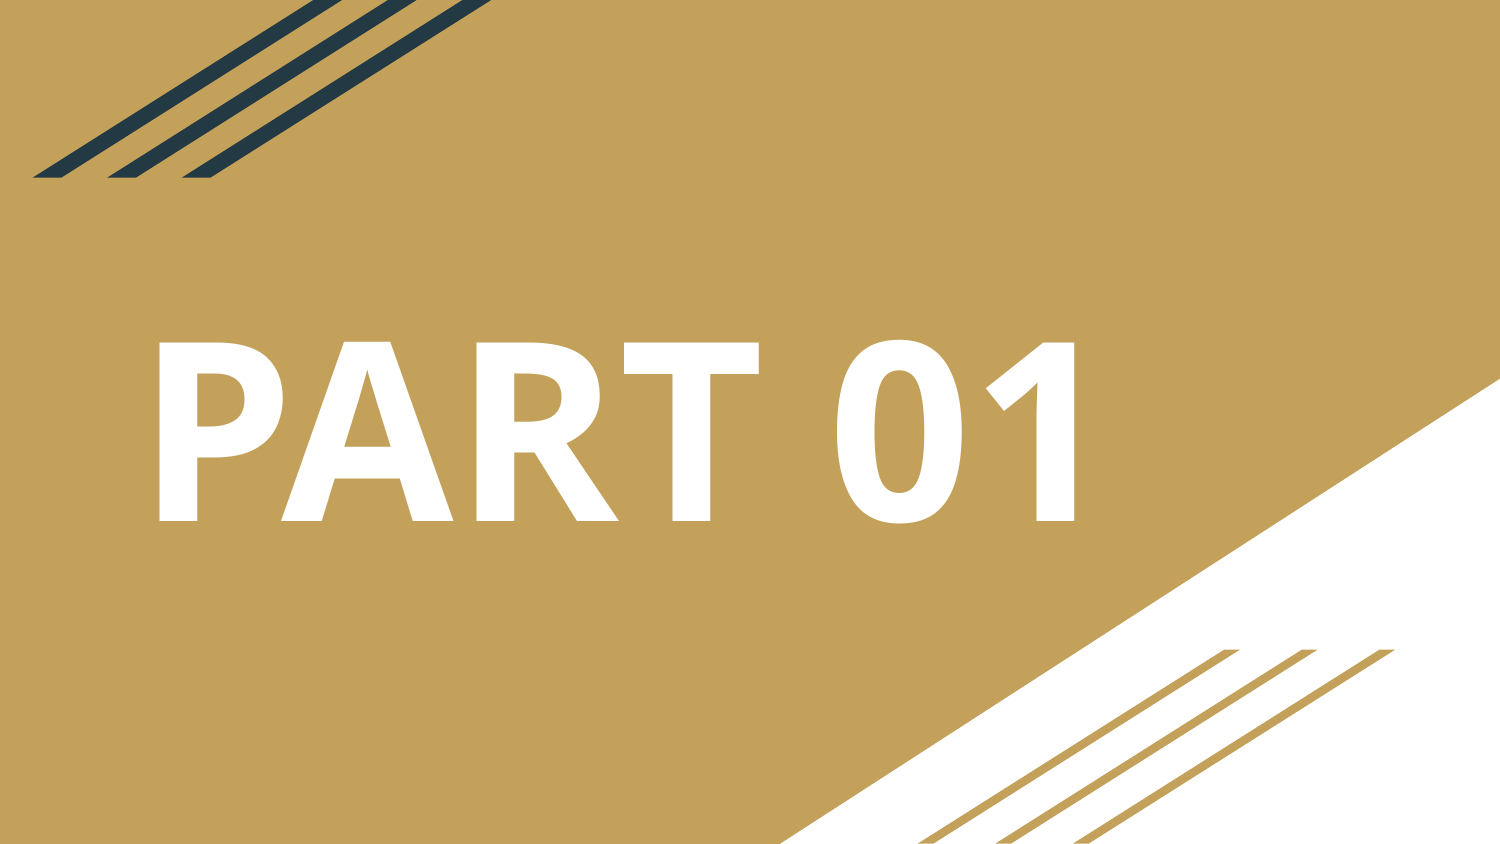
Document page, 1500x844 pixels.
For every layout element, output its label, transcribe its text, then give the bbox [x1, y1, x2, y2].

title PART 01 [45, 286, 1207, 557]
